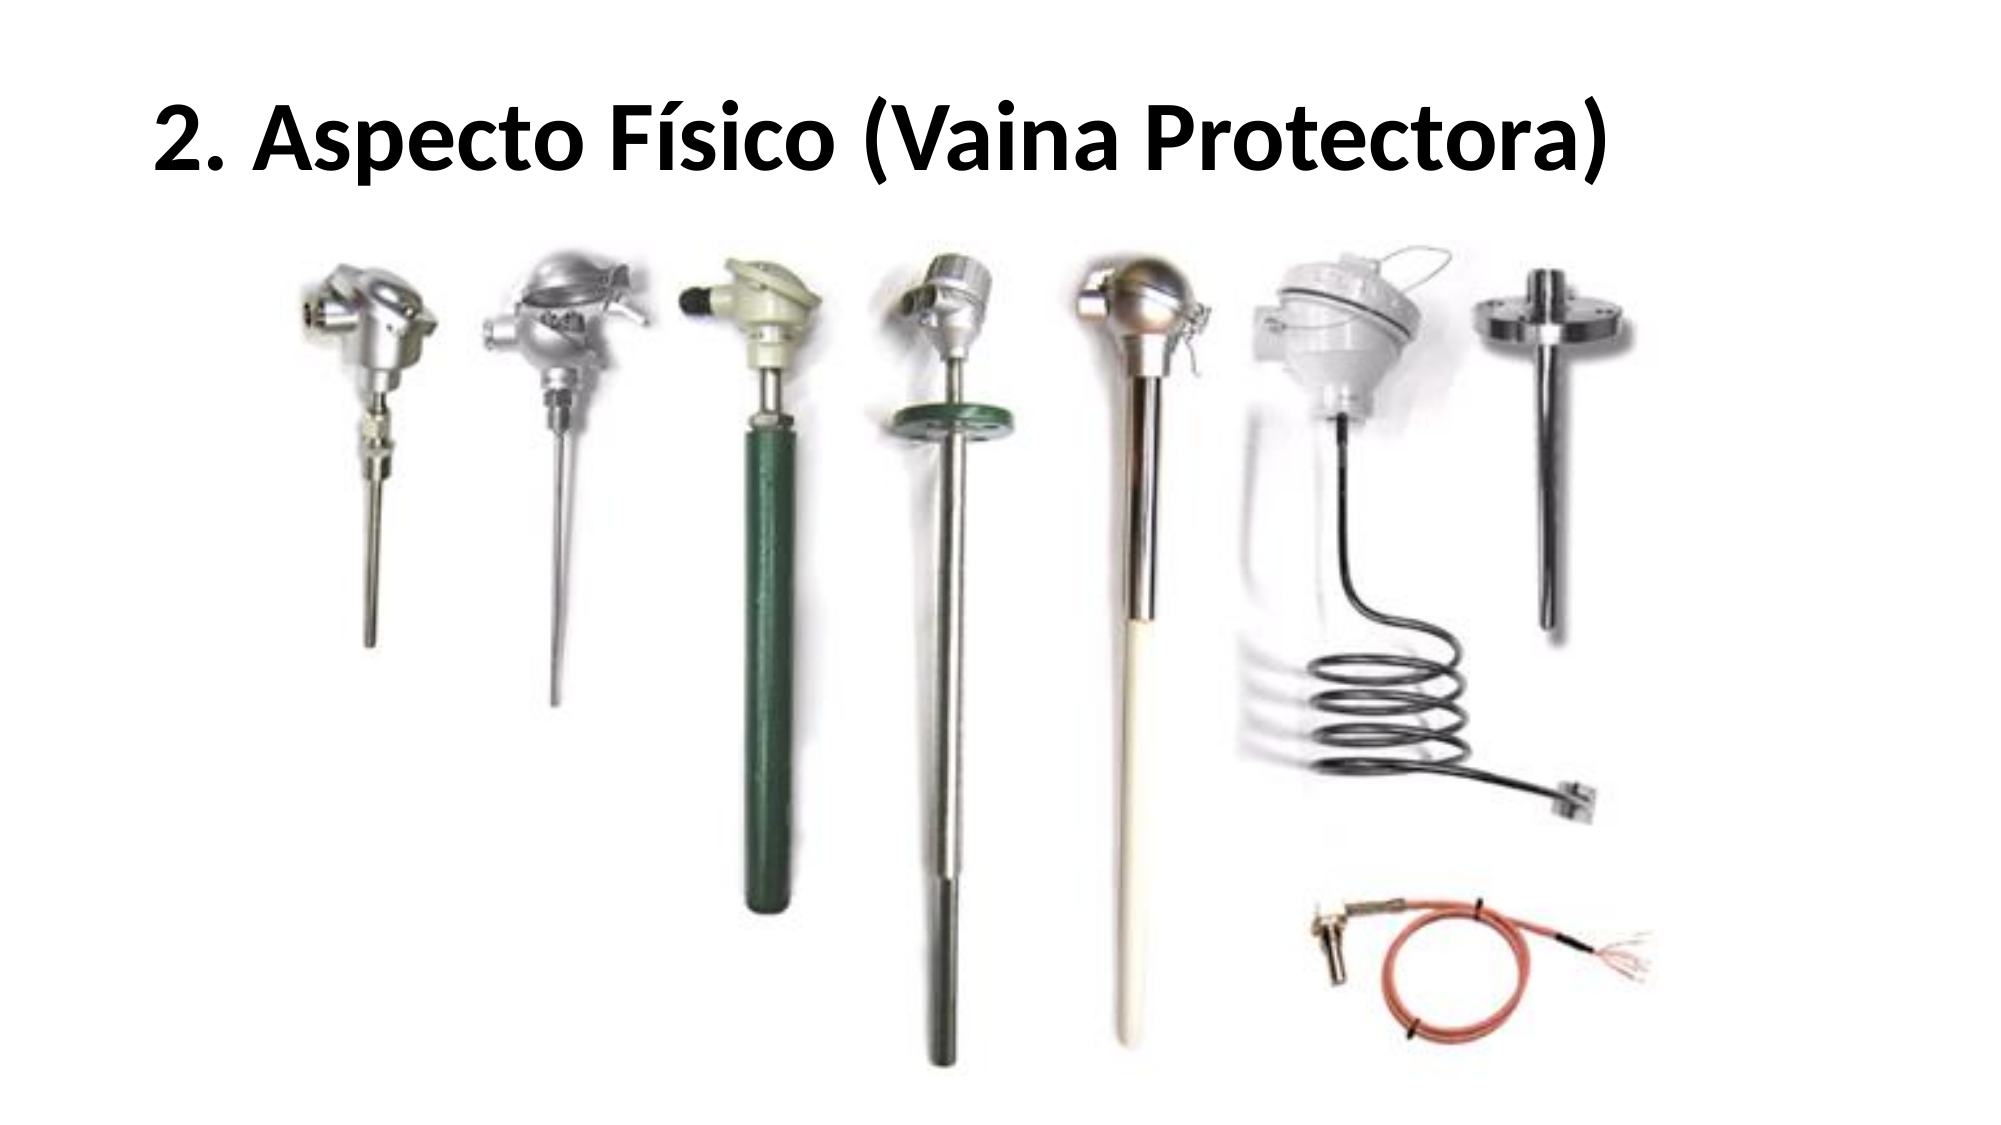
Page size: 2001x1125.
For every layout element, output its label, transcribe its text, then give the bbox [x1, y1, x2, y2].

text_box 2. Aspecto Físico (Vaina Protectora) [137, 63, 1803, 199]
picture [280, 199, 1659, 1090]
